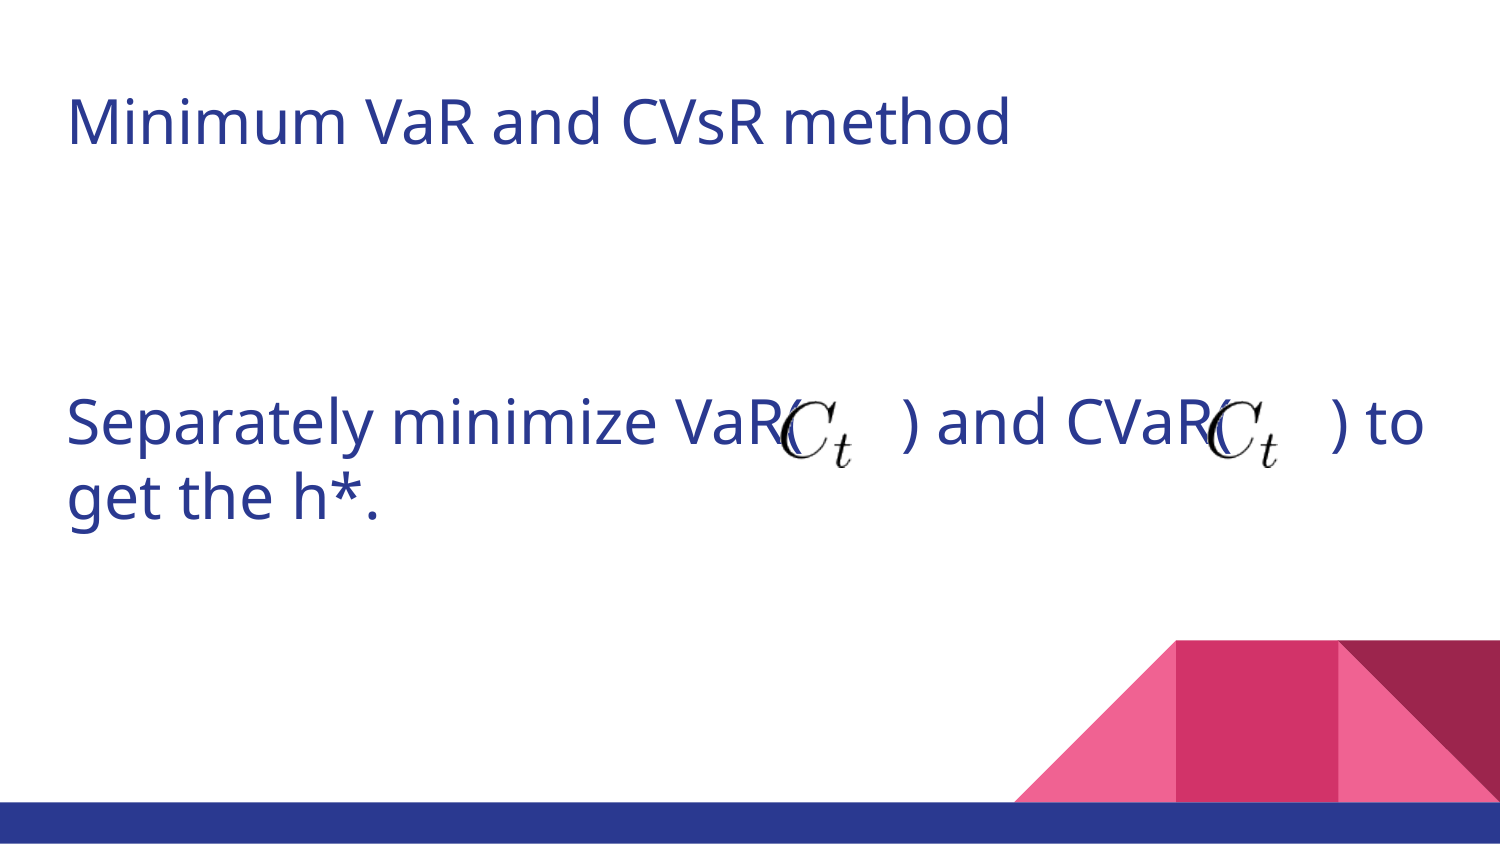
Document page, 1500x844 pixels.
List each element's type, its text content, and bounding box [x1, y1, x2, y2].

title Minimum VaR and CVsR method Separately minimize VaR( ) and CVaR( ) to get the h*. [51, 67, 1449, 734]
picture [1206, 400, 1278, 468]
picture [780, 400, 852, 468]
